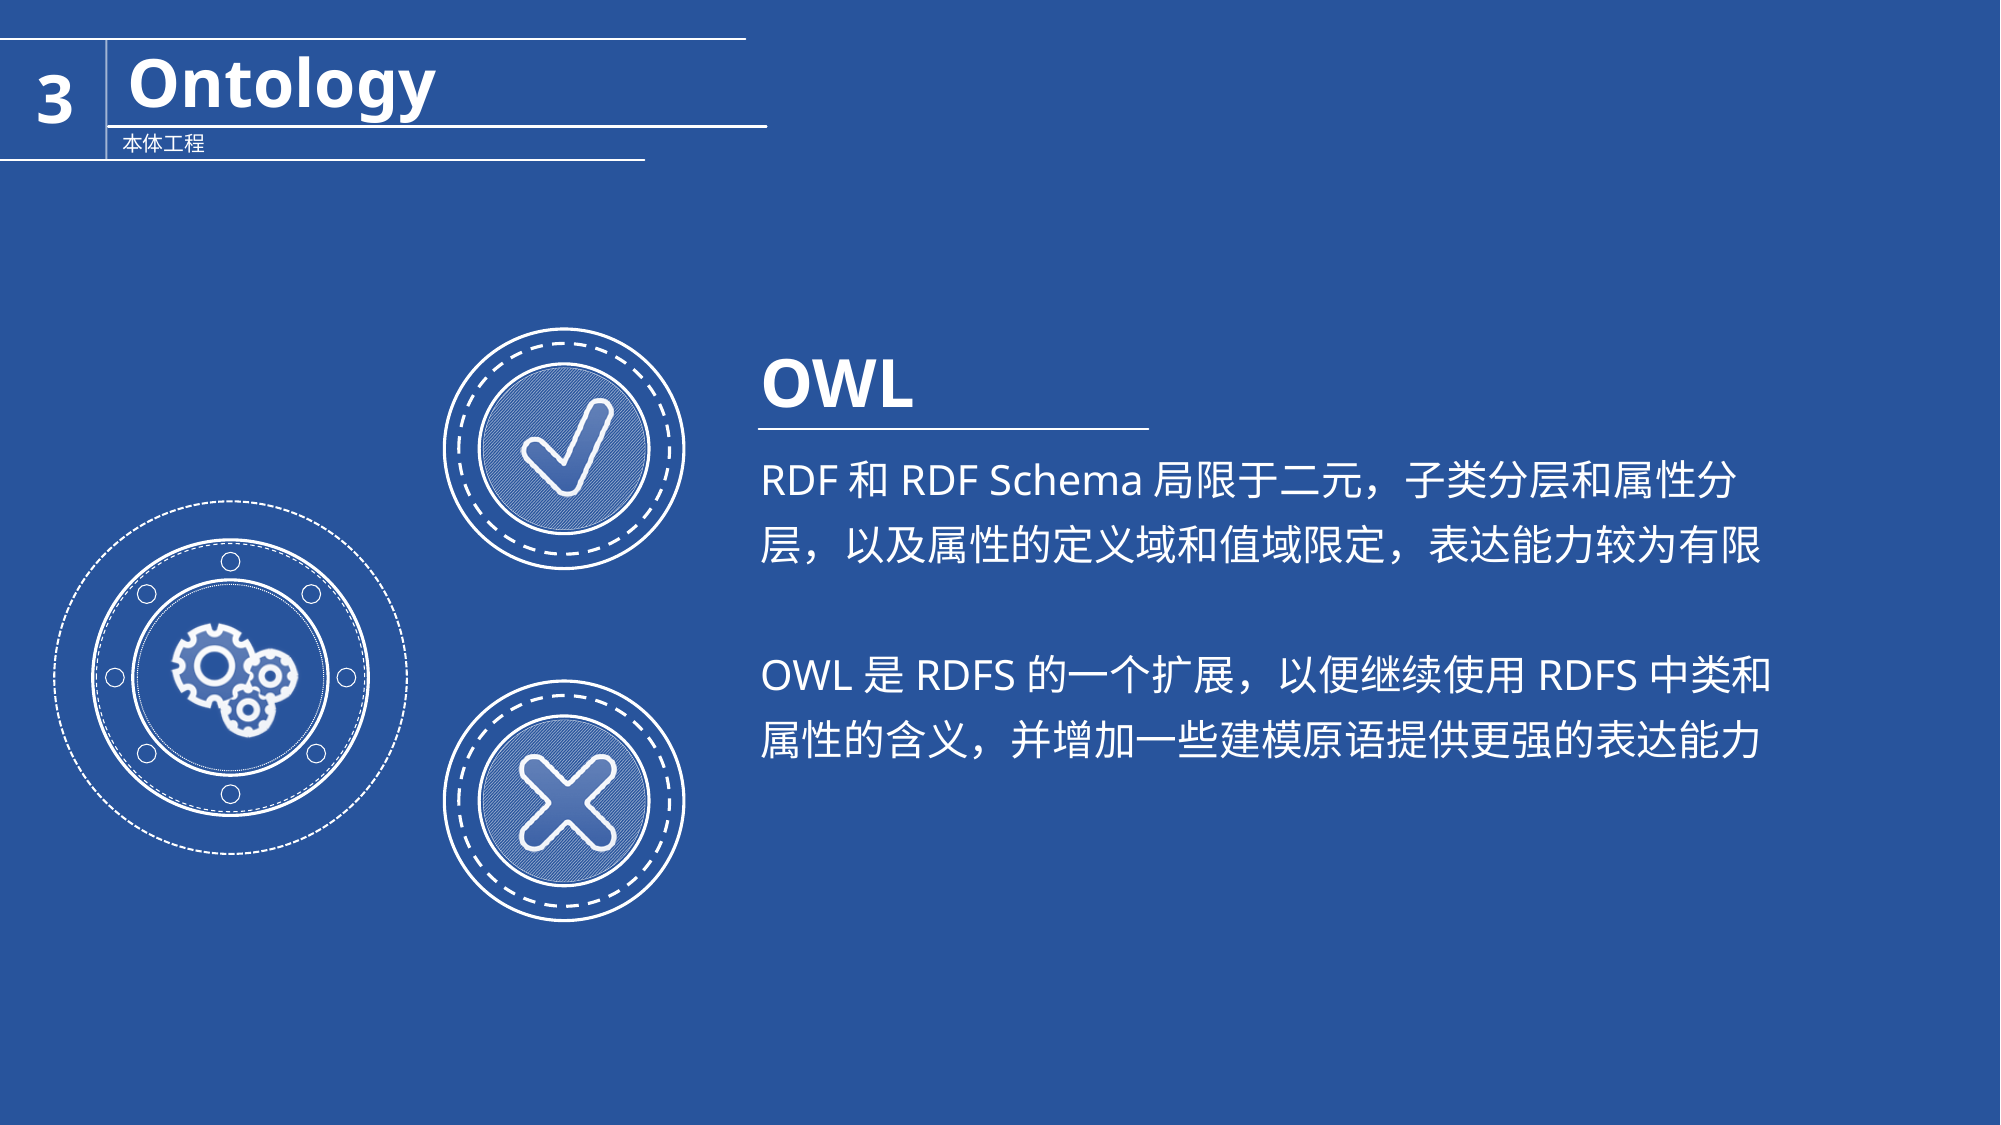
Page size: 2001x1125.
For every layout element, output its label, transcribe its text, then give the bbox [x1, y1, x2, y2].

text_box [444, 328, 684, 569]
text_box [54, 501, 407, 854]
text_box OWL [745, 333, 1260, 428]
text_box RDF和RDF Schema局限于二元，子类分层和属性分层，以及属性的定义域和值域限定，表达能力较为有限 OWL是RDFS的一个扩展，以便继续使用RDFS中类和属性的含义，并增加一些建模原语提供更强的表达能力 [745, 431, 1791, 771]
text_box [444, 681, 684, 921]
